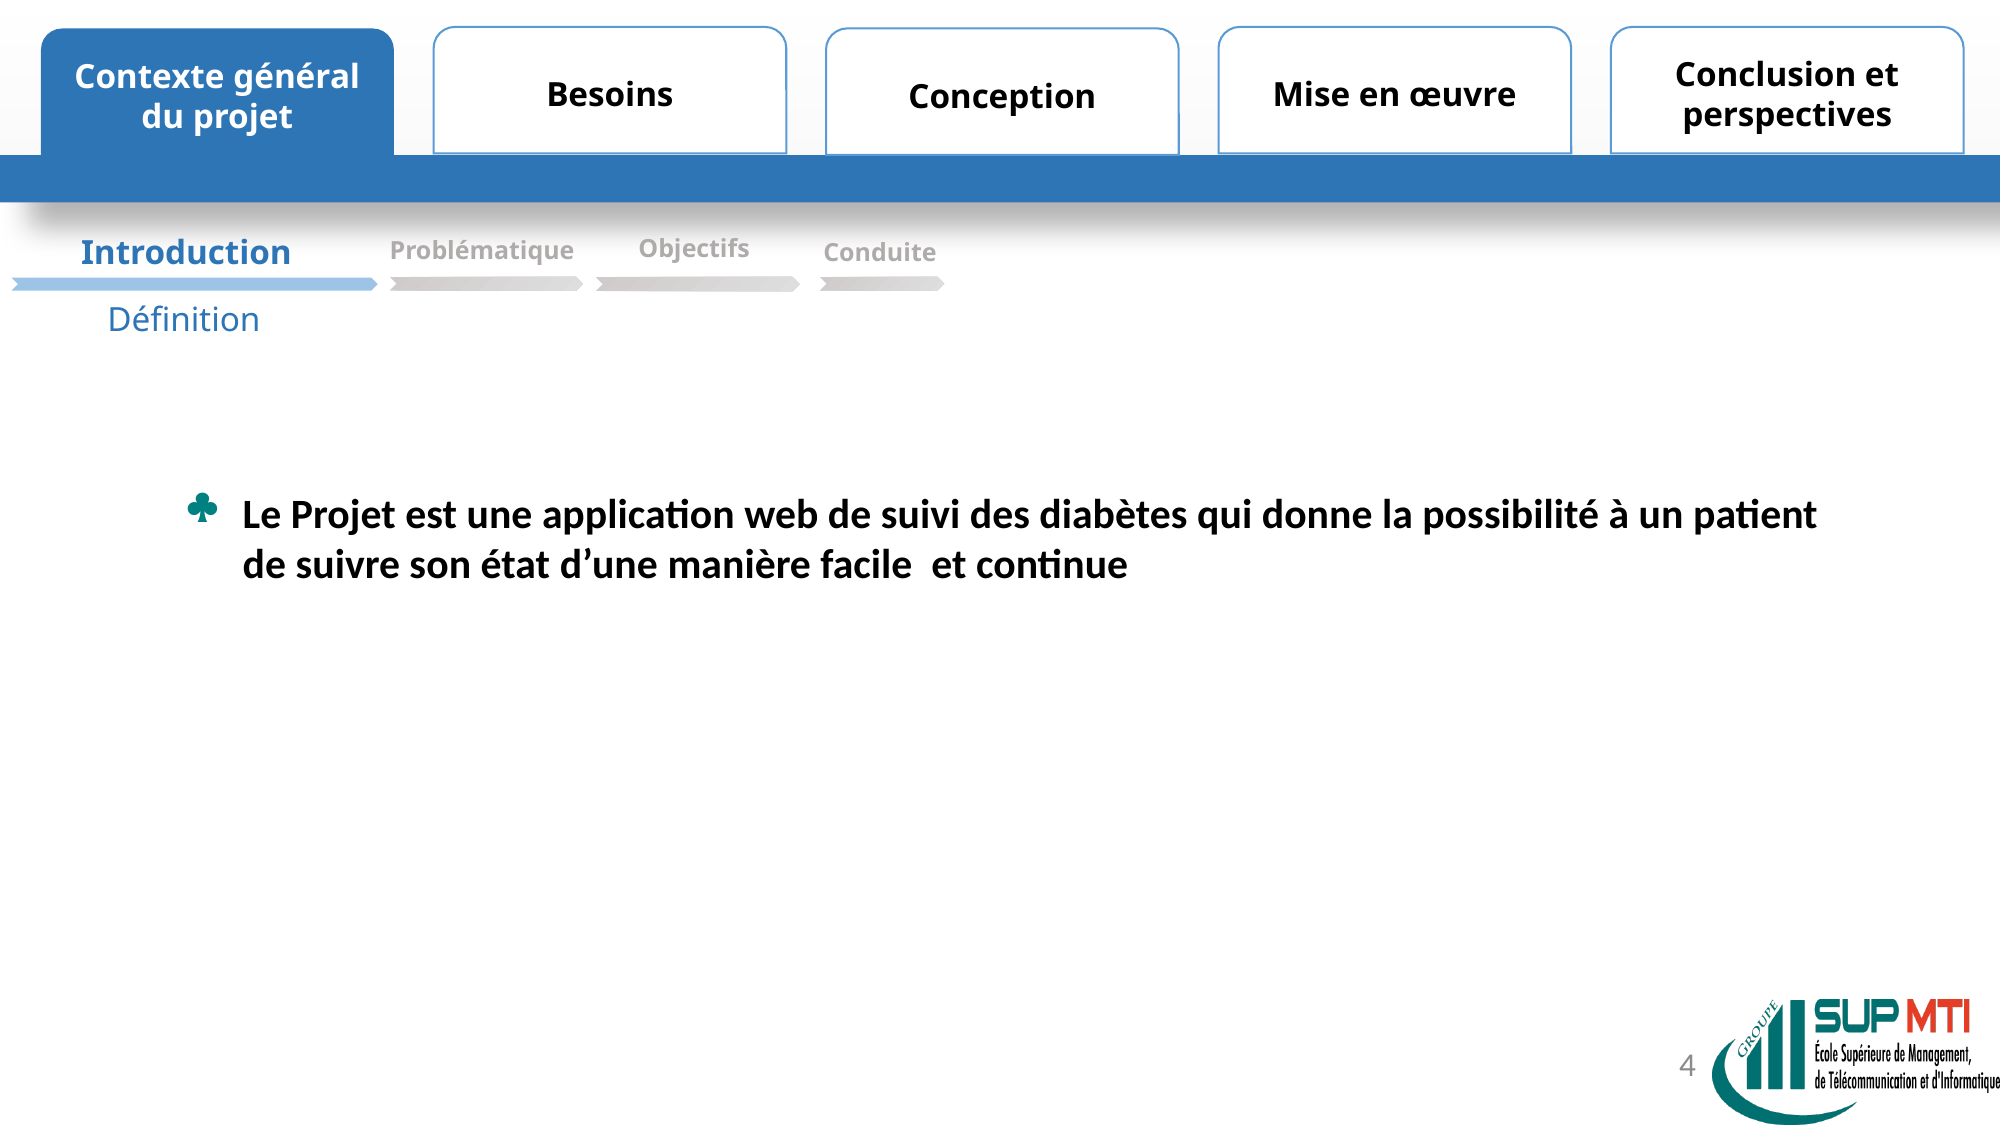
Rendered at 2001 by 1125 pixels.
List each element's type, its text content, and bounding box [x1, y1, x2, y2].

text_box Besoins [432, 25, 788, 155]
text_box Objectifs [623, 224, 765, 275]
text_box [387, 275, 585, 292]
slide_number 4 [1260, 1032, 1711, 1093]
text_box [9, 276, 380, 292]
text_box [0, 154, 2000, 203]
text_box [0, 0, 2000, 154]
picture [1712, 999, 2000, 1125]
text_box Mise en œuvre [1217, 25, 1573, 155]
text_box Conception [825, 27, 1180, 156]
text_box Objectifs [623, 293, 765, 300]
text_box [817, 275, 946, 292]
text_box [593, 275, 801, 293]
text_box Contexte général du projet [39, 27, 395, 156]
text_box Problématique [374, 227, 590, 273]
text_box Introduction [0, 223, 375, 279]
text_box Conclusion et perspectives [1609, 25, 1965, 155]
text_box Le Projet est une application web de suivi des diabètes qui donne la possibilité à un patient de suivre son état d’une manière facile et continue [171, 479, 1847, 645]
text_box Définition [92, 291, 276, 346]
text_box Conduite [808, 228, 952, 274]
